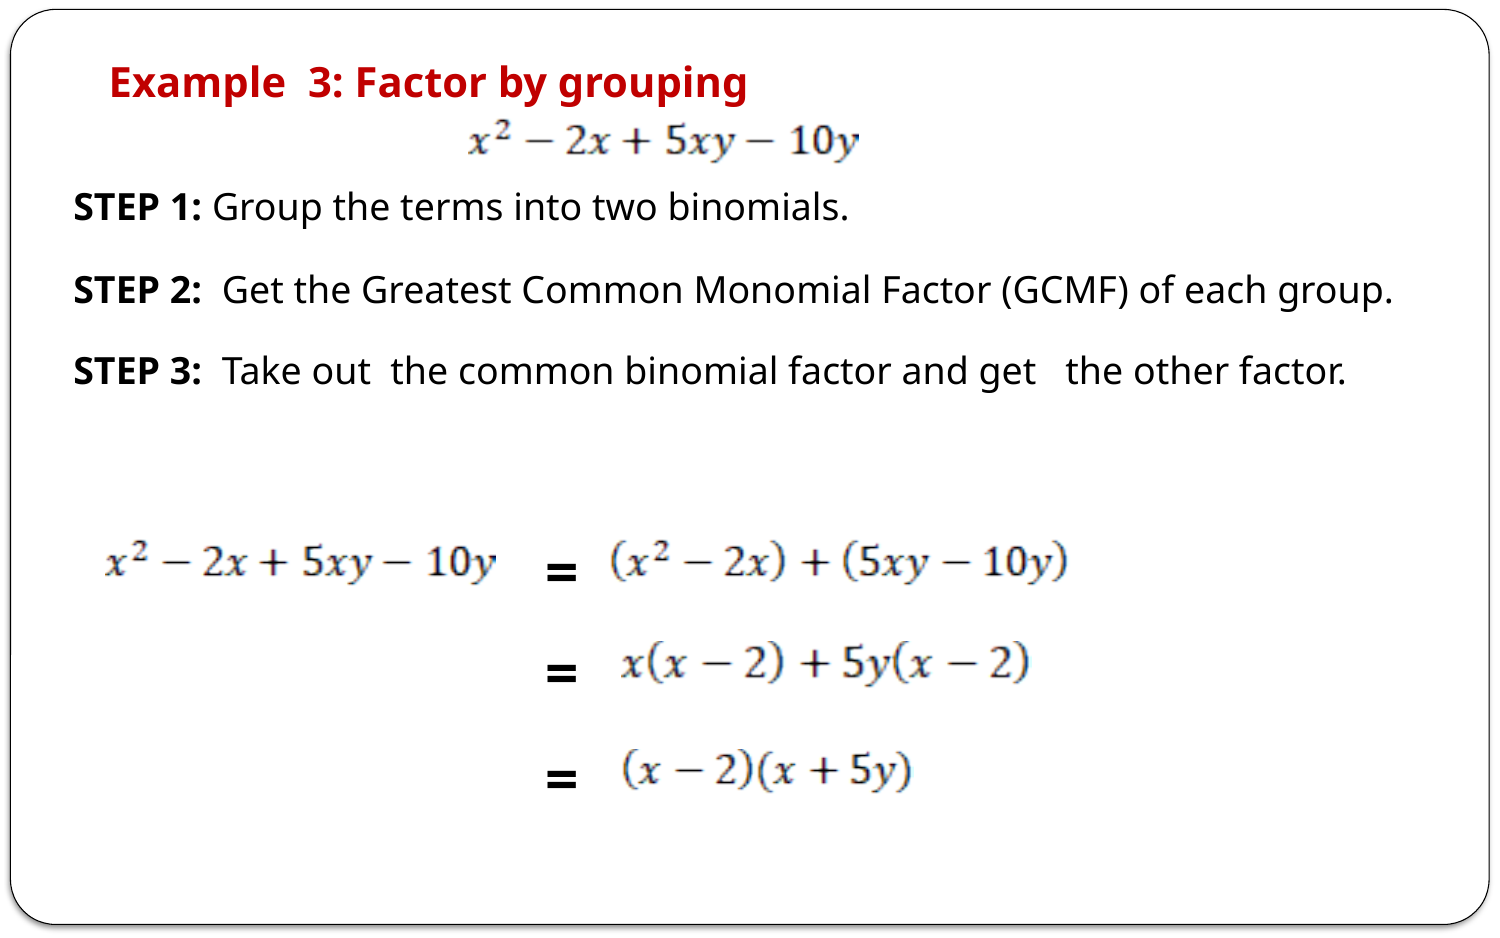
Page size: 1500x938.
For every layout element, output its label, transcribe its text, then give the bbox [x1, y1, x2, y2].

text_box STEP 1: Group the terms into two binomials. [58, 175, 1008, 258]
picture [105, 538, 496, 598]
picture [620, 749, 915, 809]
picture [609, 538, 1073, 598]
text_box STEP 2: Get the Greatest Common Monomial Factor (GCMF) of each group. [58, 258, 1453, 319]
text_box Example 3: Factor by grouping [93, 107, 1395, 226]
text_box = [530, 527, 594, 613]
text_box STEP 3: Take out the common binomial factor and get the other factor. [58, 339, 1407, 400]
text_box = [530, 628, 594, 714]
picture [620, 641, 1032, 704]
text_box = [530, 734, 594, 820]
picture [468, 116, 859, 176]
text_box Example 3: Factor by grouping [93, 75, 1395, 106]
text_box [0, 0, 1500, 75]
